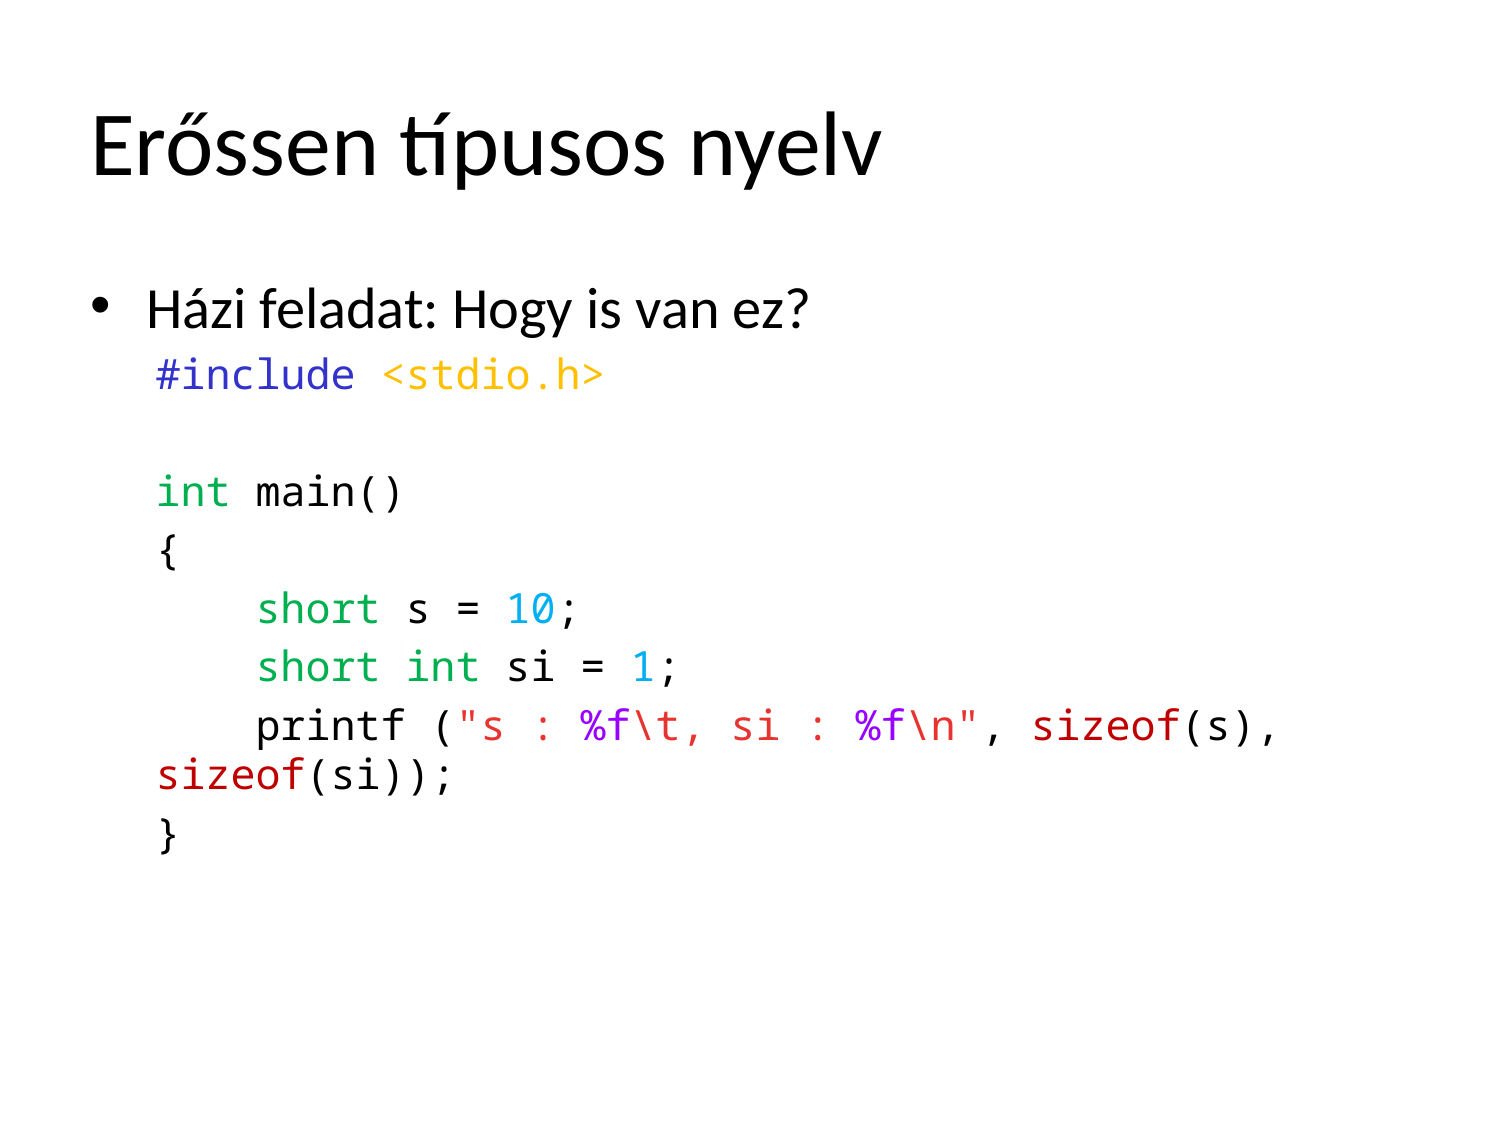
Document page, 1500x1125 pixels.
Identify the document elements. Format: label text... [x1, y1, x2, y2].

list Házi feladat: Hogy is van ez? #include <stdio.h> int main() { short s = 10; short int si = 1; printf ("s : %f\t, si : %f\n", sizeof(s), sizeof(si)); } [74, 262, 1500, 1125]
title Erőssen típusos nyelv [74, 44, 1426, 233]
